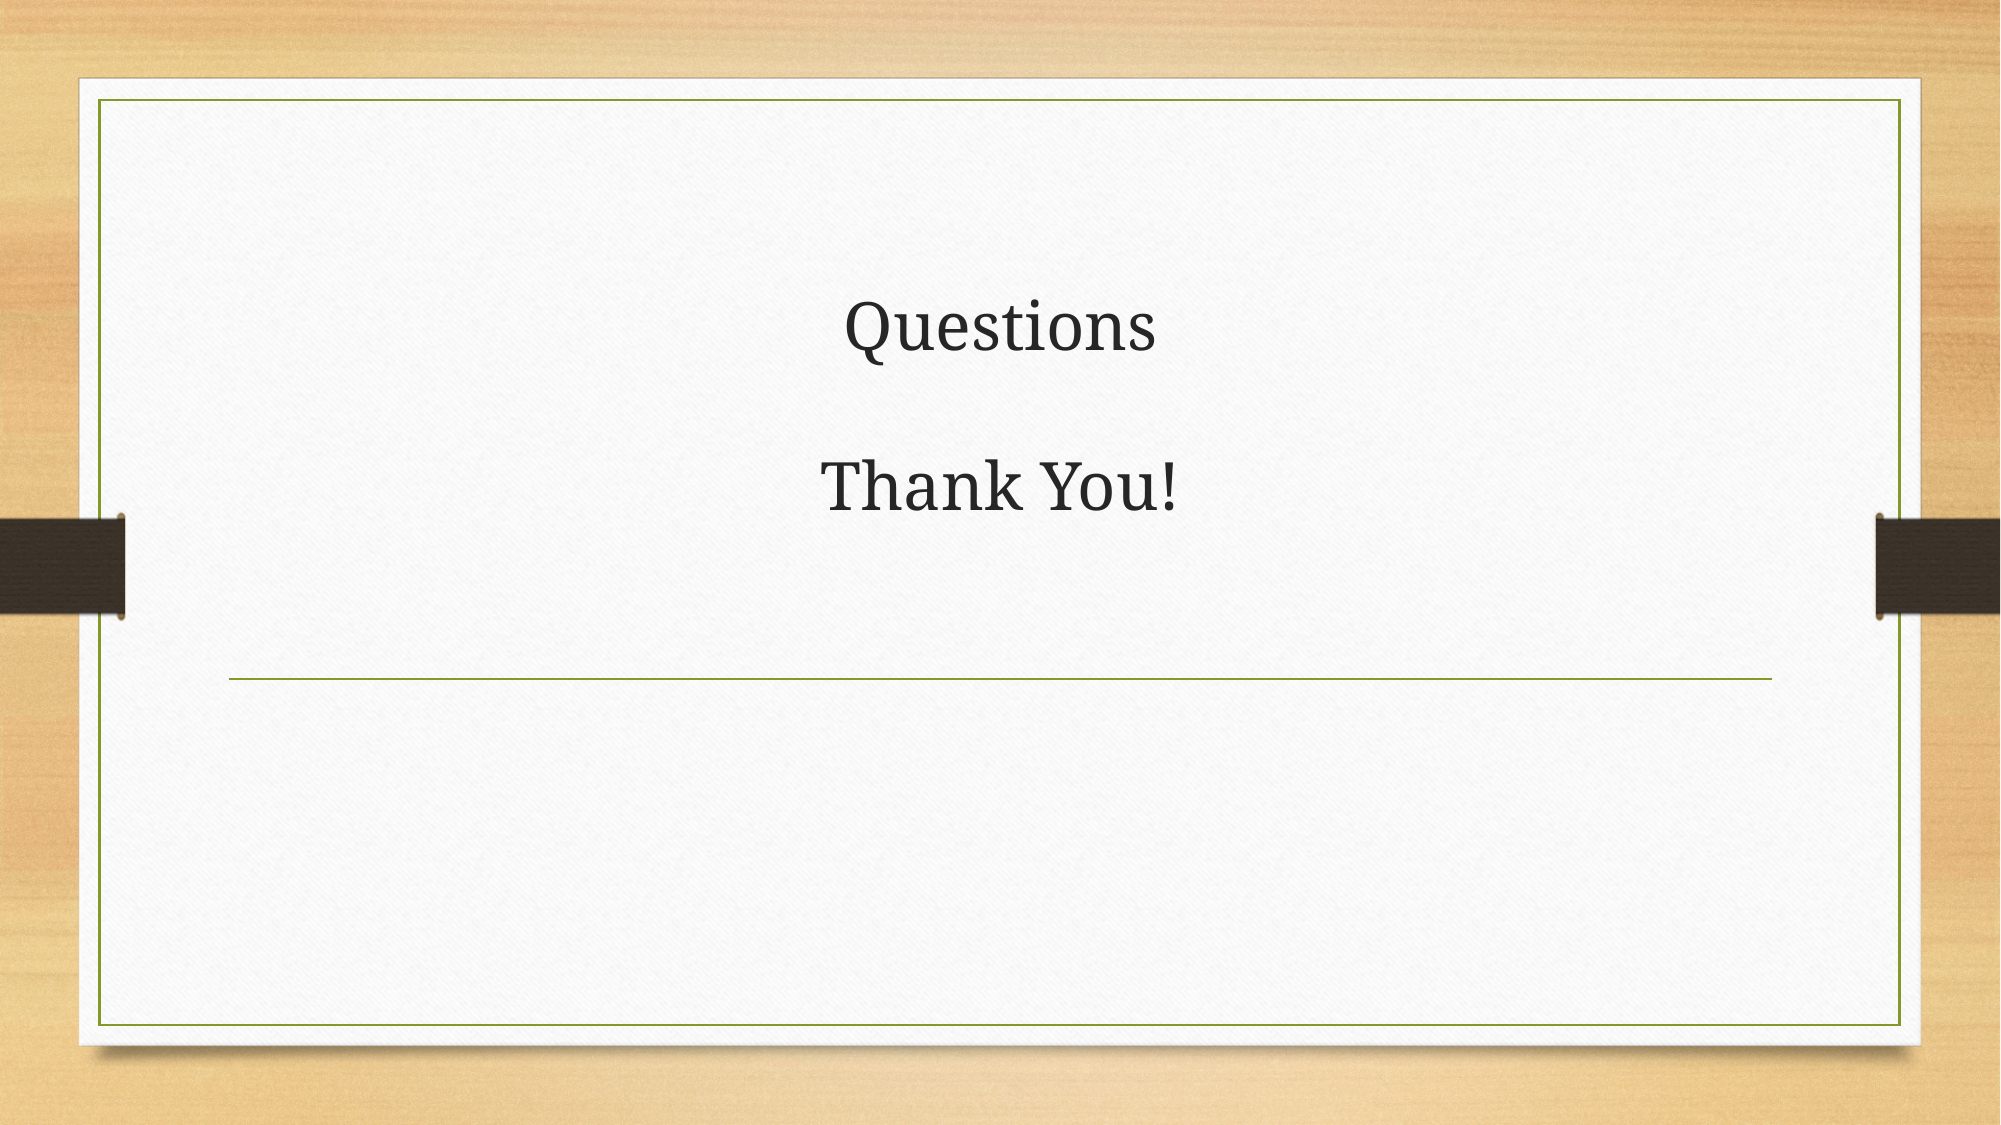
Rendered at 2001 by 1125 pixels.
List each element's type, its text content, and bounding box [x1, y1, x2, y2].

picture [0, 0, 2001, 1125]
title Questions Thank You! [213, 161, 1788, 646]
